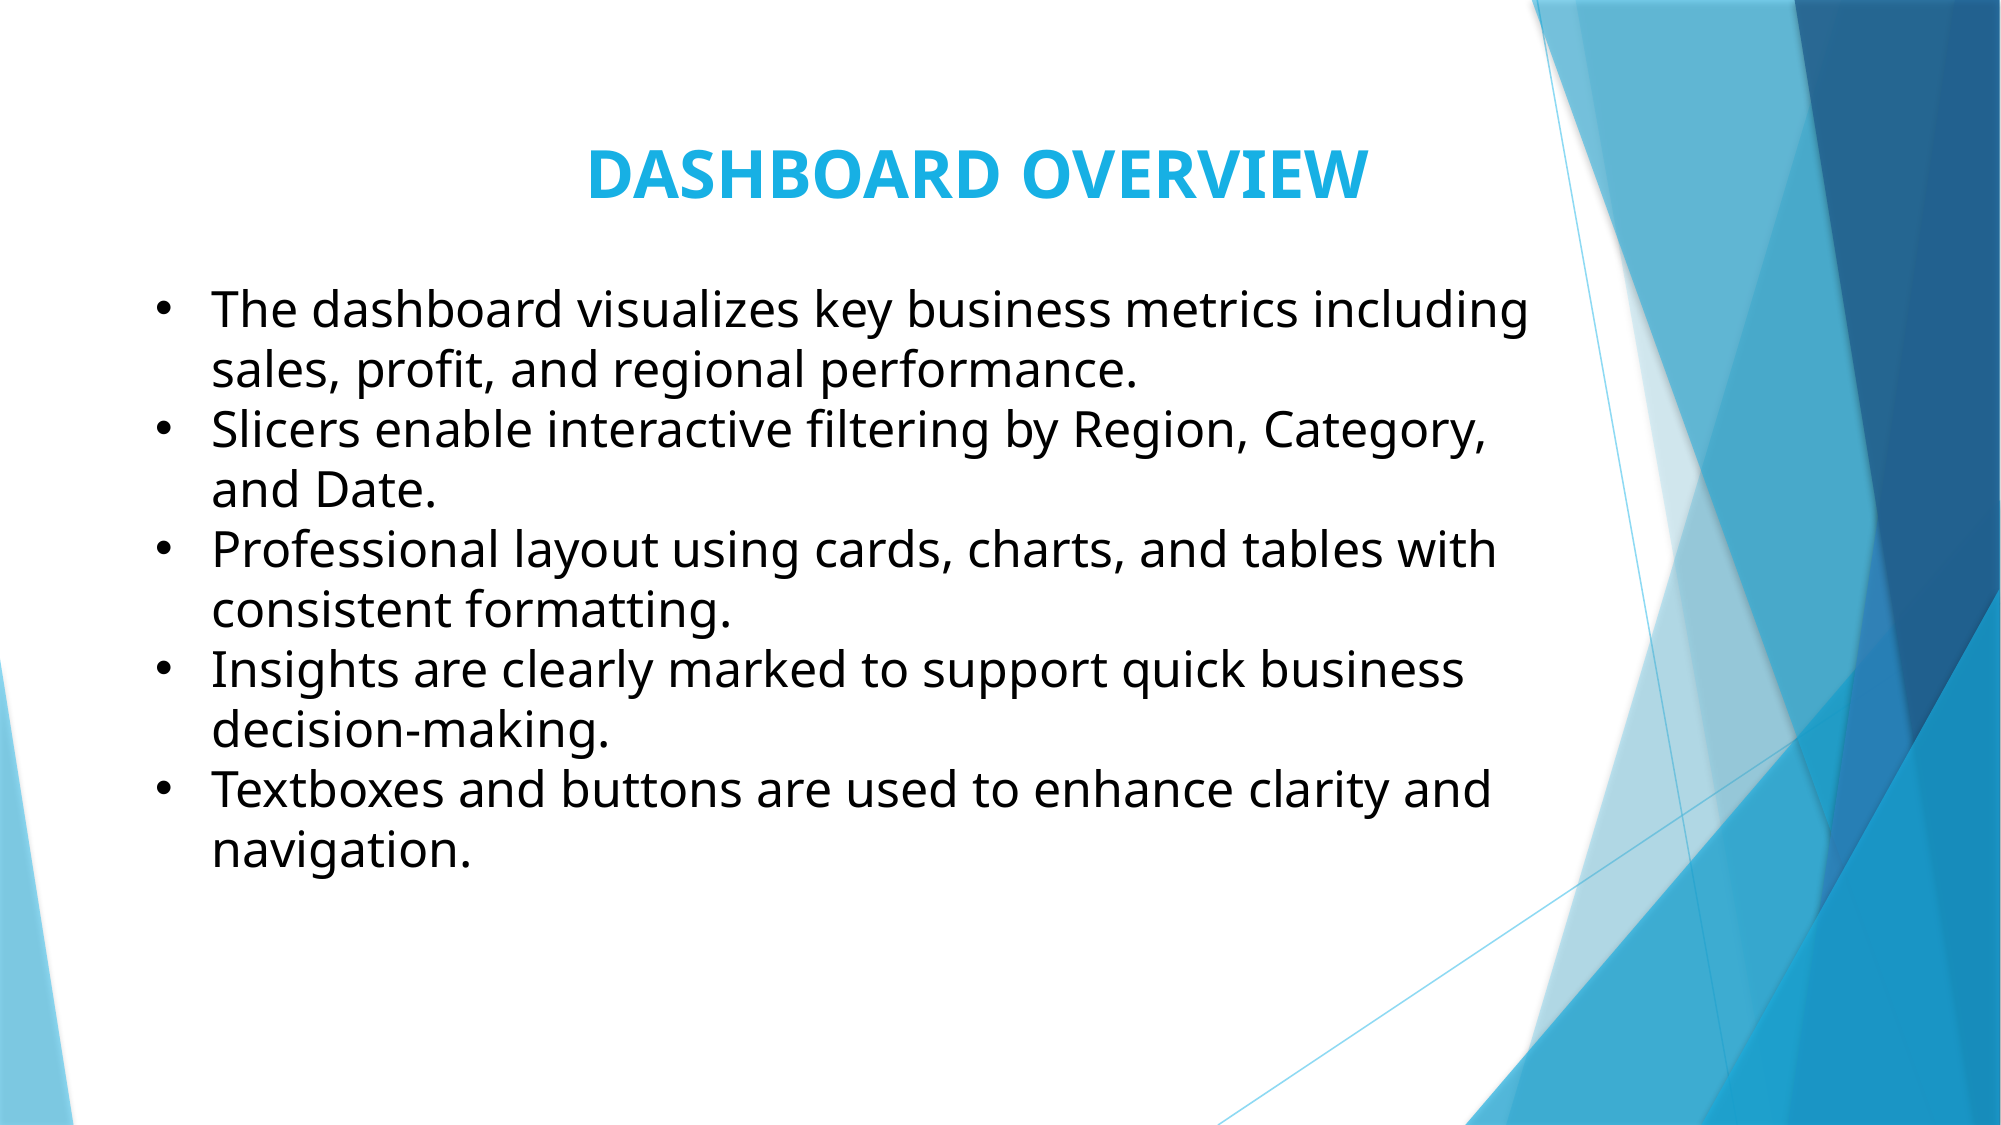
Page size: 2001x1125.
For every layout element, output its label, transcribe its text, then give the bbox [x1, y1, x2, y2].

text_box The dashboard visualizes key business metrics including sales, profit, and regional performance. Slicers enable interactive filtering by Region, Category, and Date. Professional layout using cards, charts, and tables with consistent formatting. Insights are clearly marked to support quick business decision-making. Textboxes and buttons are used to enhance clarity and navigation. [140, 224, 1554, 885]
text_box DASHBOARD OVERVIEW [570, 124, 1385, 219]
